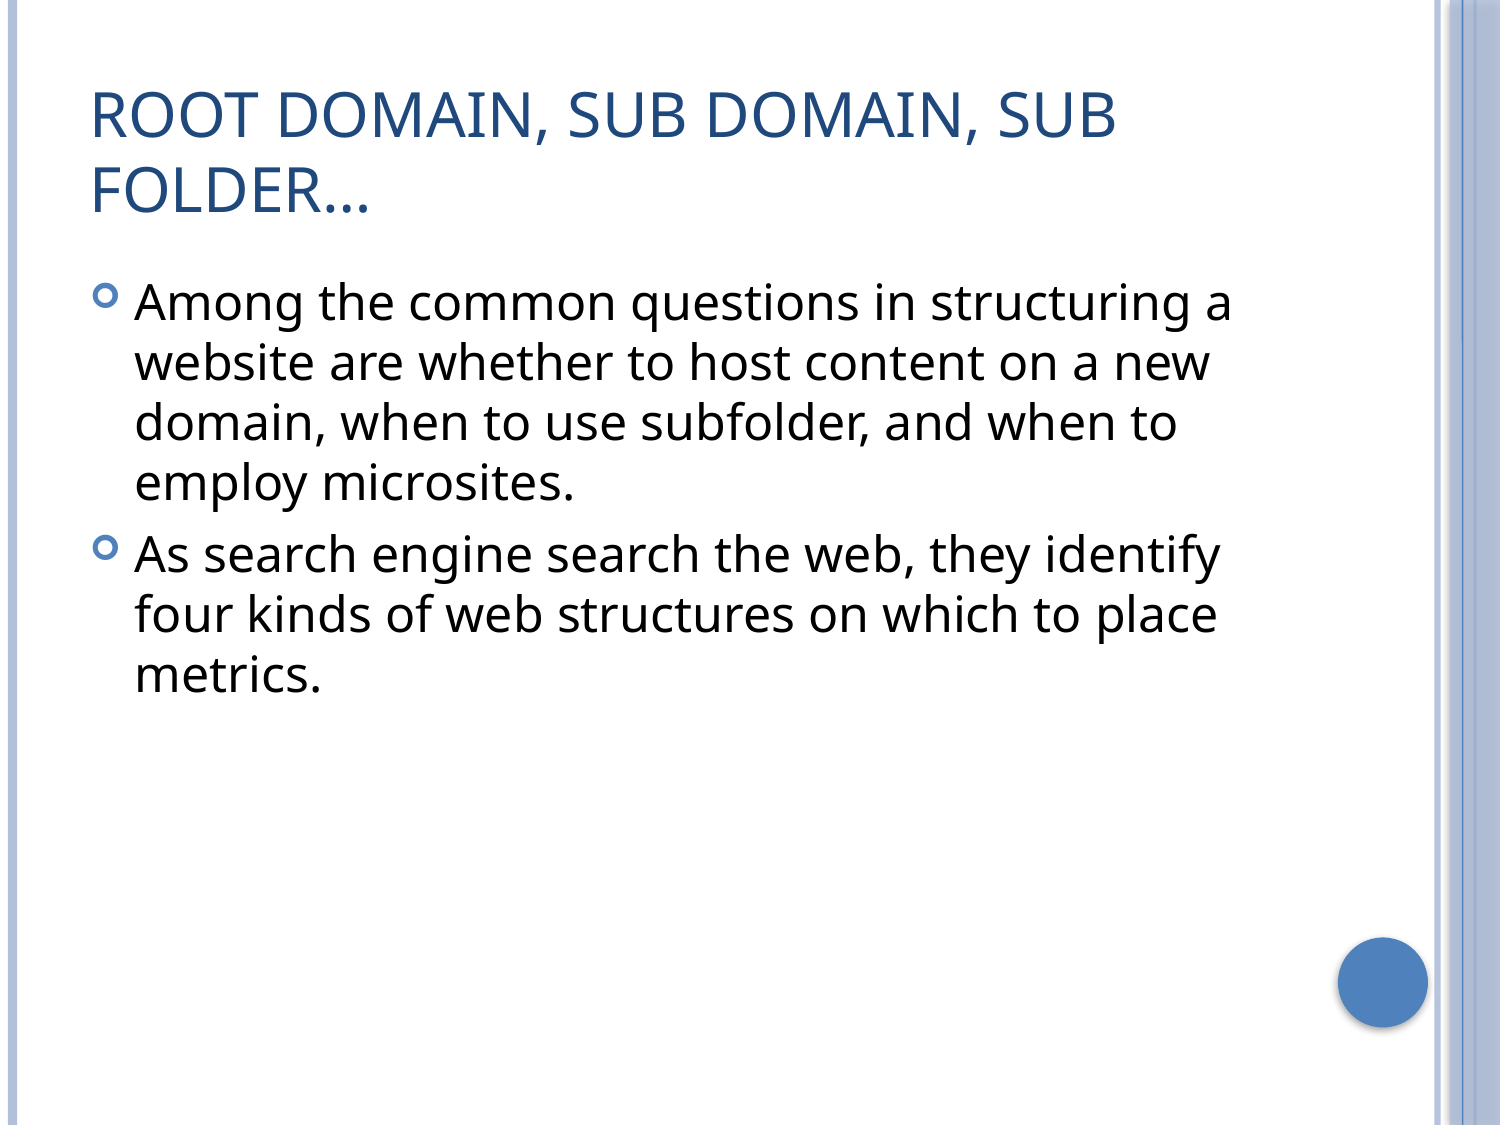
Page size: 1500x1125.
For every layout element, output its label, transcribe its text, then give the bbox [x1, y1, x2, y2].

list Among the common questions in structuring a website are whether to host content on a new domain, when to use subfolder, and when to employ microsites. As search engine search the web, they identify four kinds of web structures on which to place metrics. [75, 262, 1300, 1062]
title Root domain, sub domain, sub folder… [75, 45, 1300, 233]
